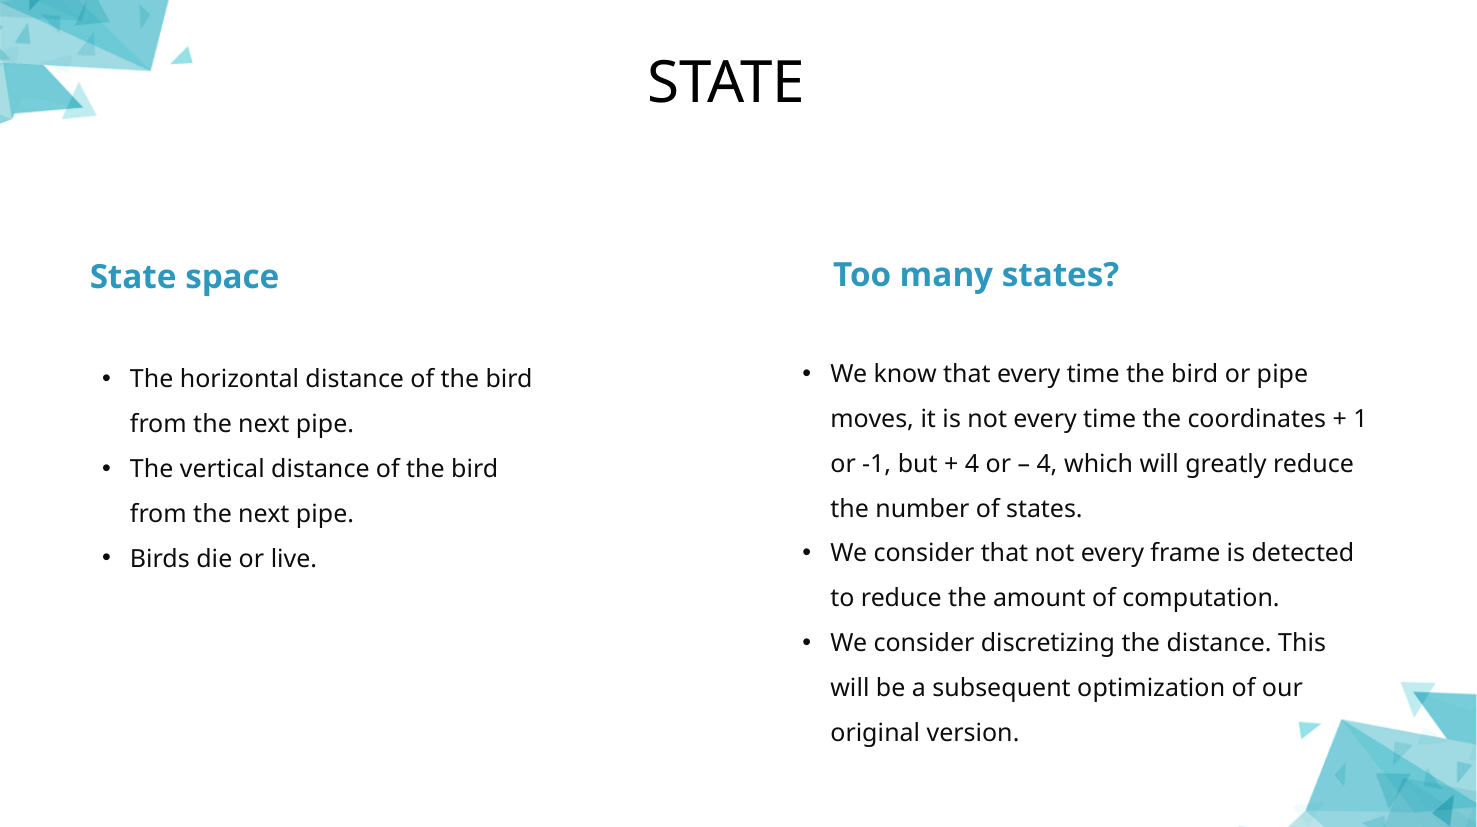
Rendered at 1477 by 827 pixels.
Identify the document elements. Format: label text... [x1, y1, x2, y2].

text_box The horizontal distance of the bird from the next pipe. The vertical distance of the bird from the next pipe. Birds die or live. [87, 370, 564, 670]
text_box Too many states? [818, 246, 1145, 301]
picture [728, 271, 1477, 827]
picture [0, 0, 762, 589]
text_box STATE [699, 37, 821, 122]
text_box We know that every time the bird or pipe moves, it is not every time the coordinates + 1 or -1, but + 4 or – 4, which will greatly reduce the number of states. We consider that not every frame is detected to reduce the amount of computation. We consider discretizing the distance. This will be a subsequent optimization of our original version. [787, 335, 1387, 754]
